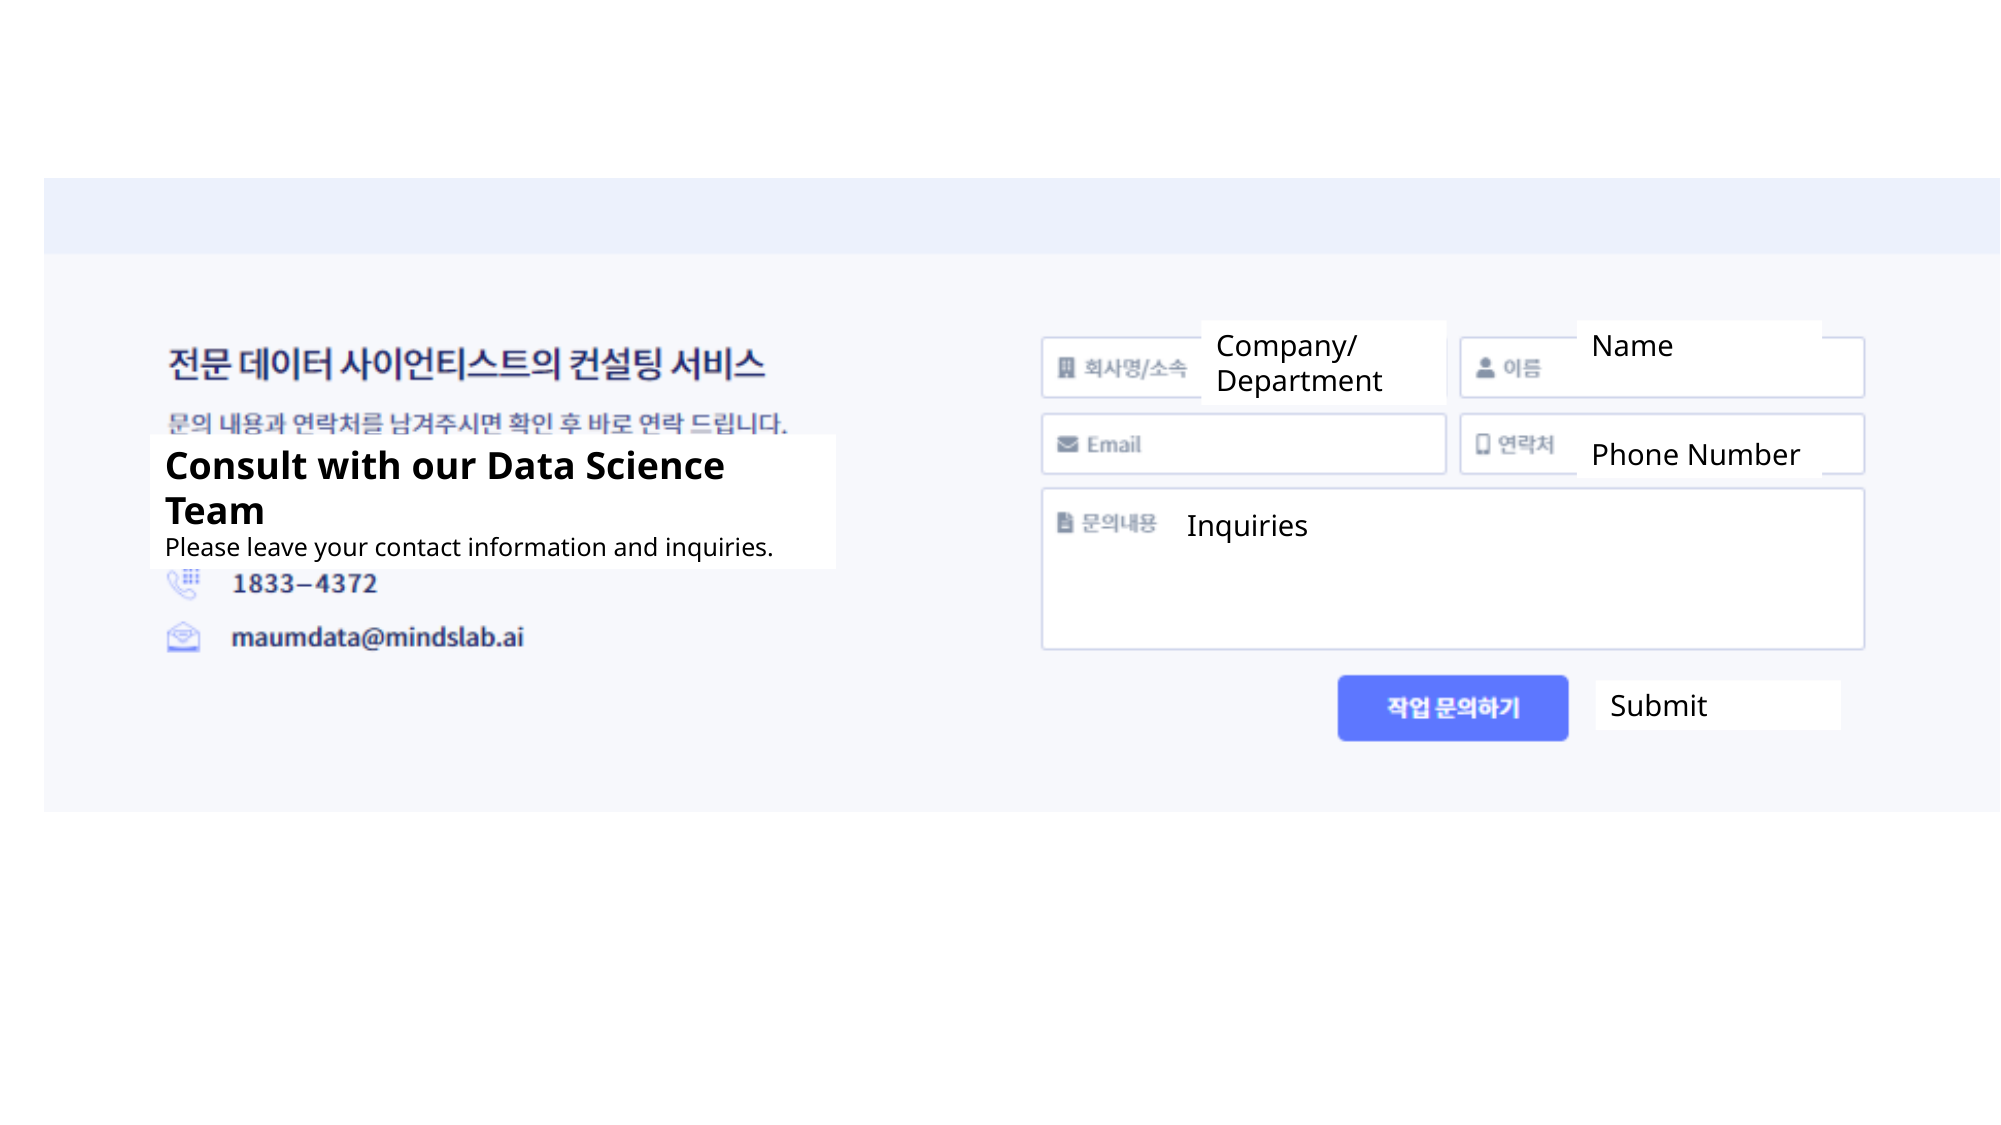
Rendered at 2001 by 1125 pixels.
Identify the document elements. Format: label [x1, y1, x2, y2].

picture [44, 178, 2000, 812]
